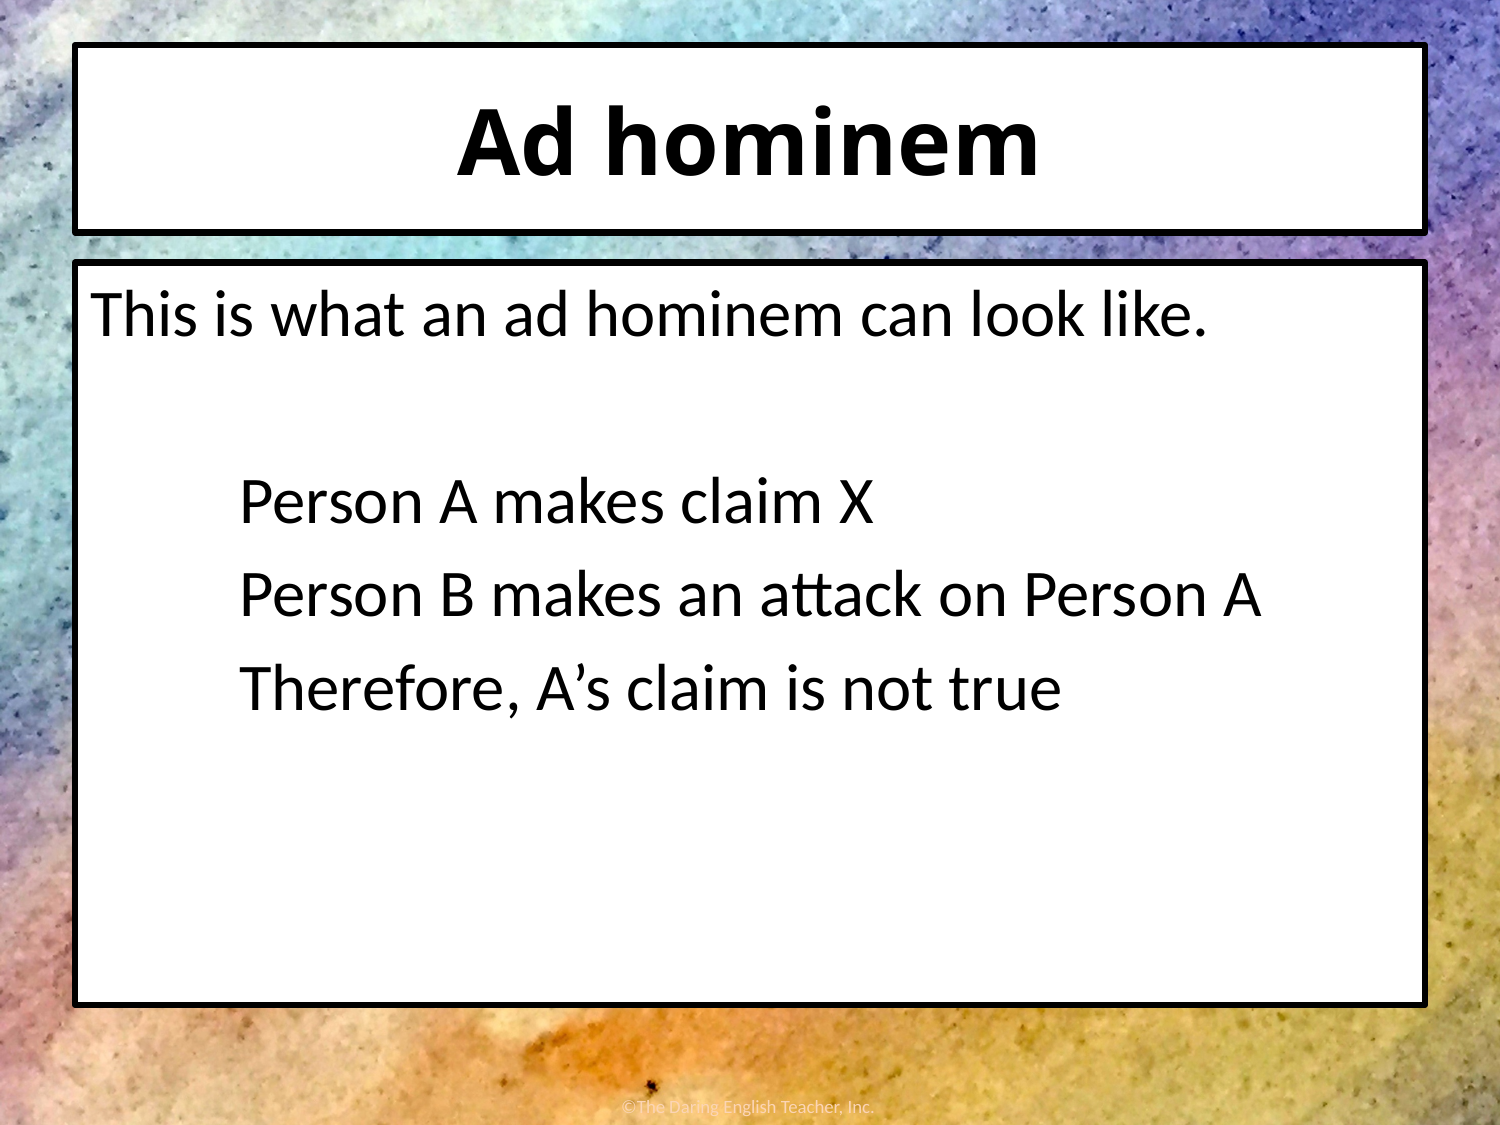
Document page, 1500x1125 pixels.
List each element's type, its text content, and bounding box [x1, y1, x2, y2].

picture [0, 0, 1500, 1125]
title Ad hominem [72, 42, 1428, 236]
list This is what an ad hominem can look like. Person A makes claim X Person B makes an attack on Person A Therefore, A’s claim is not true [72, 259, 1428, 1008]
